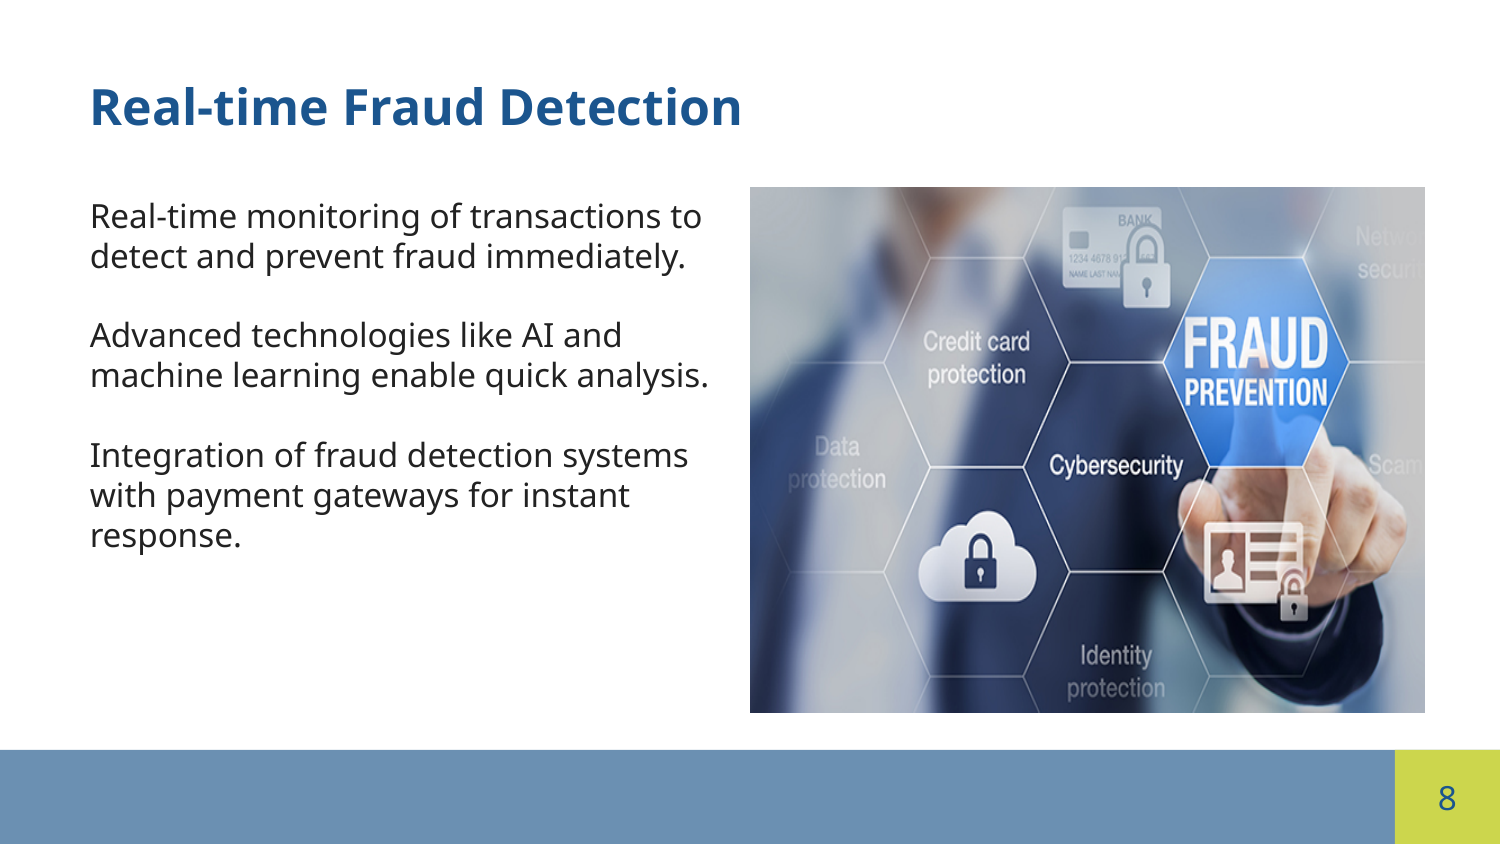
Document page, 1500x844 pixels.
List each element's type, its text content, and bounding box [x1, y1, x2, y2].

text_box Real-time Fraud Detection [74, 37, 1425, 173]
text_box Real-time monitoring of transactions to detect and prevent fraud immediately. Advanced technologies like AI and machine learning enable quick analysis. Integration of fraud detection systems with payment gateways for instant response. [74, 187, 749, 713]
text_box 8 [1394, 749, 1500, 844]
picture [749, 187, 1425, 713]
text_box [0, 749, 1394, 844]
